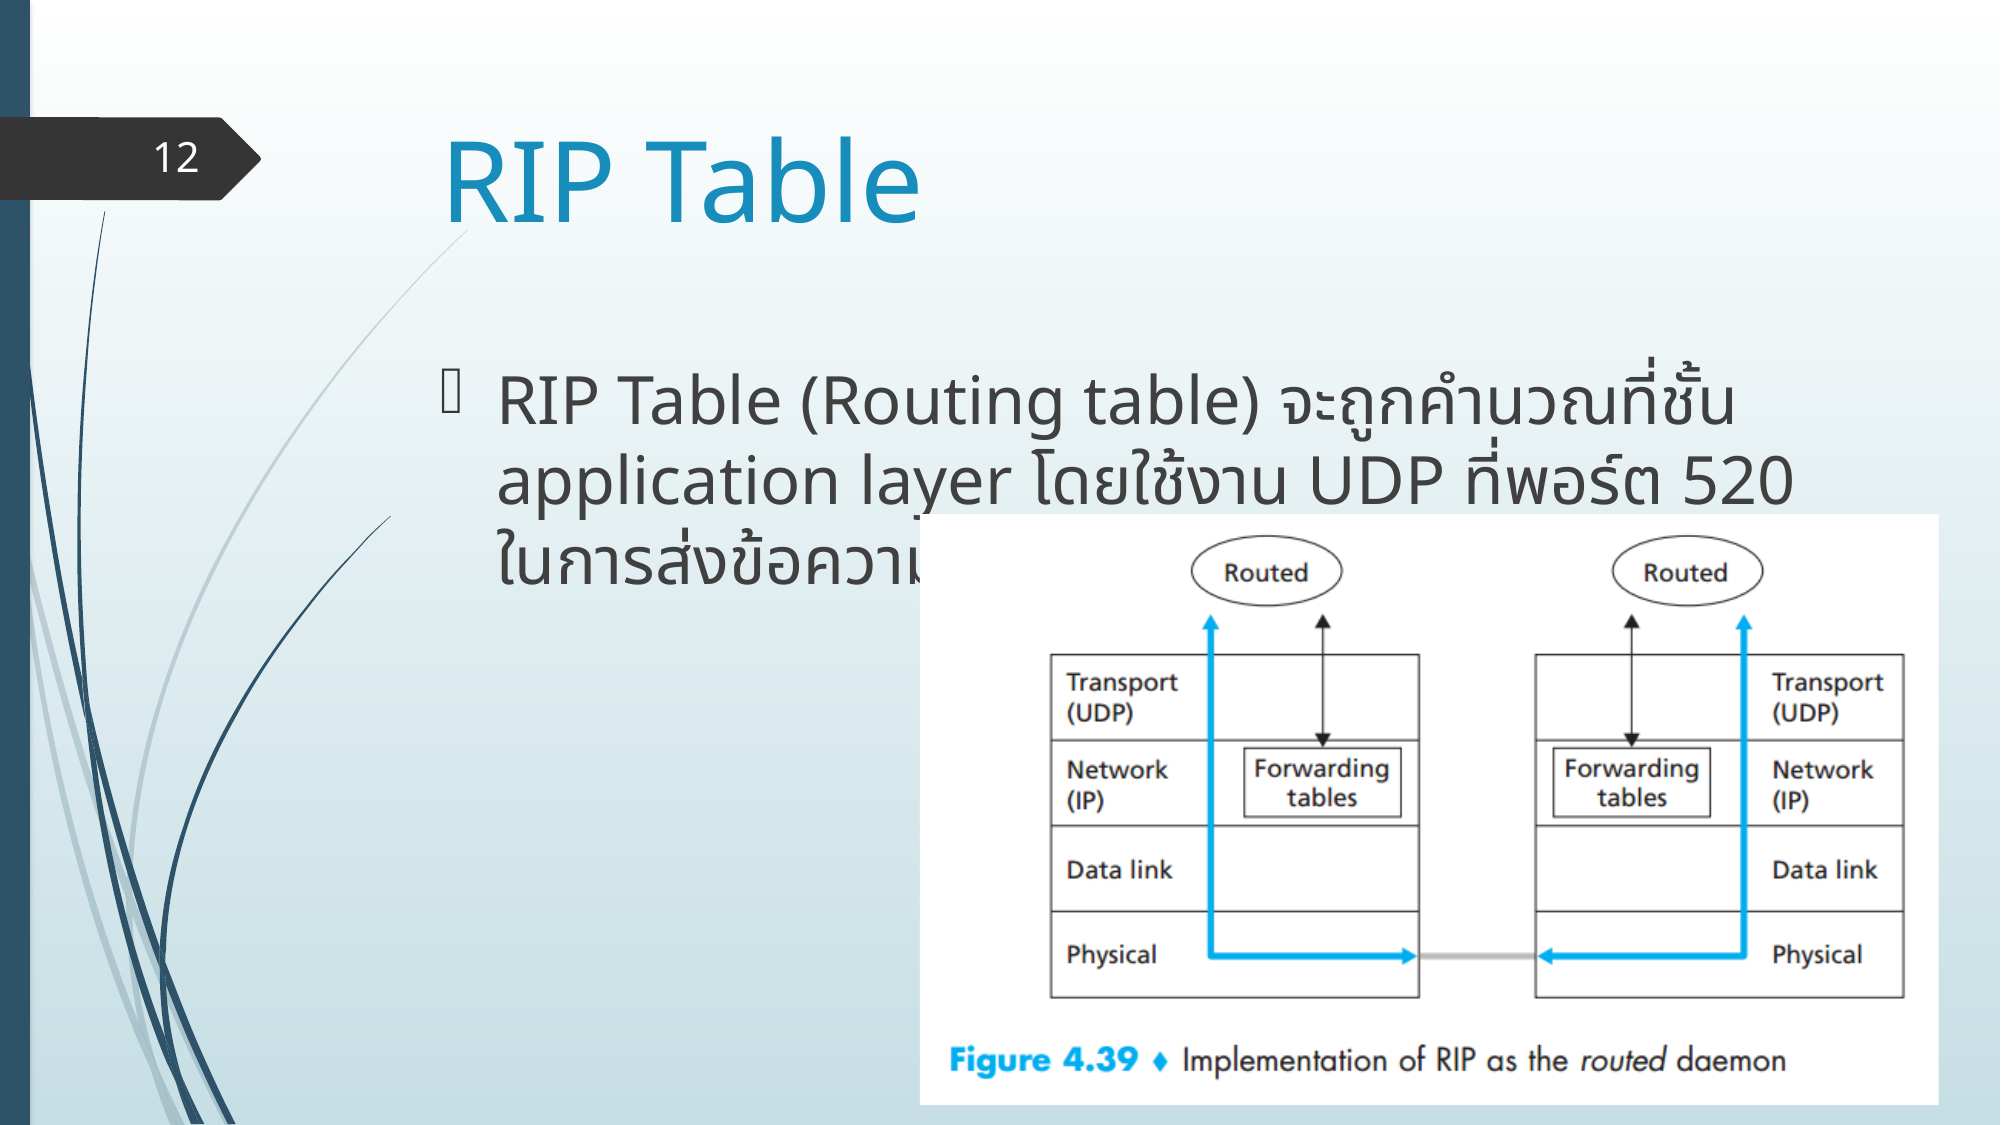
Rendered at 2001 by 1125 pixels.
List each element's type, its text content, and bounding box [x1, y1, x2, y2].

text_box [919, 513, 1939, 1105]
title RIP Table [425, 102, 1888, 313]
list RIP Table (Routing table) จะถูกคำนวณที่ชั้น application layer โดยใช้งาน UDP ที่พอร์ต 520 ในการส่งข้อความระหว่างเร้าเตอร์ [424, 350, 1888, 970]
slide_number 12 [87, 129, 216, 190]
